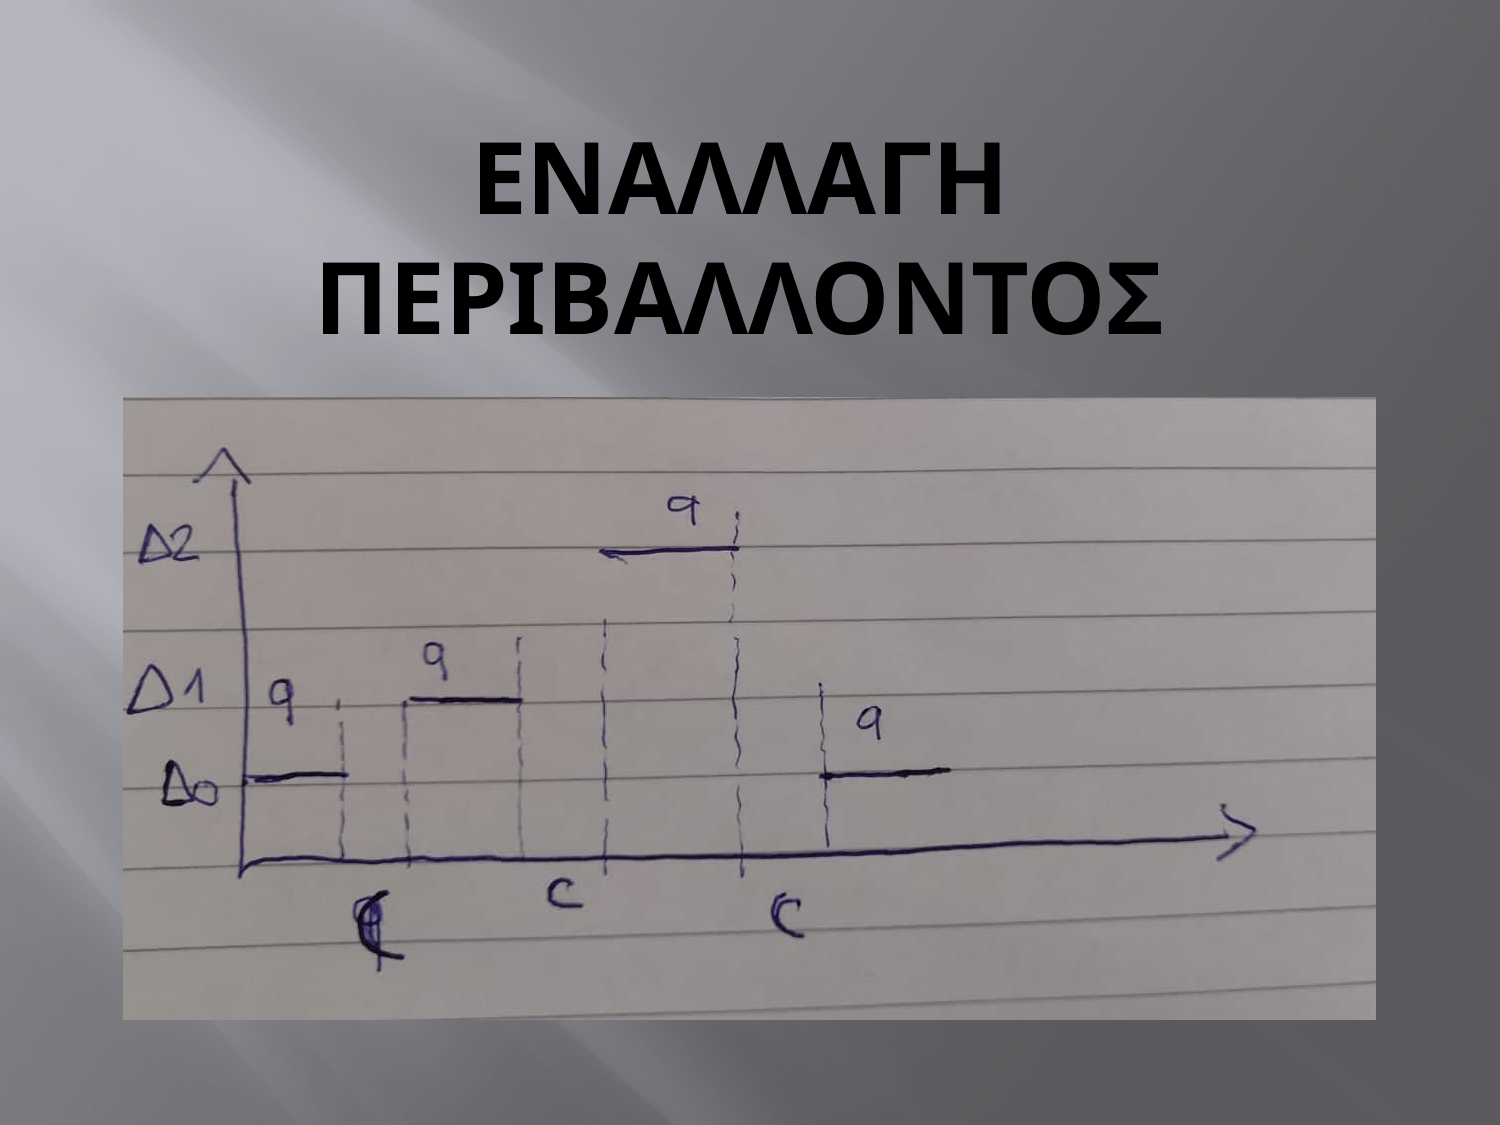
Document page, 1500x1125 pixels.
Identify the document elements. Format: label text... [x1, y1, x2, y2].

picture [123, 396, 1377, 1020]
title ΕΝΑΛΛΑΓΗ ΠΕΡΙΒΑΛΛΟΝΤΟΣ [64, 54, 1415, 355]
